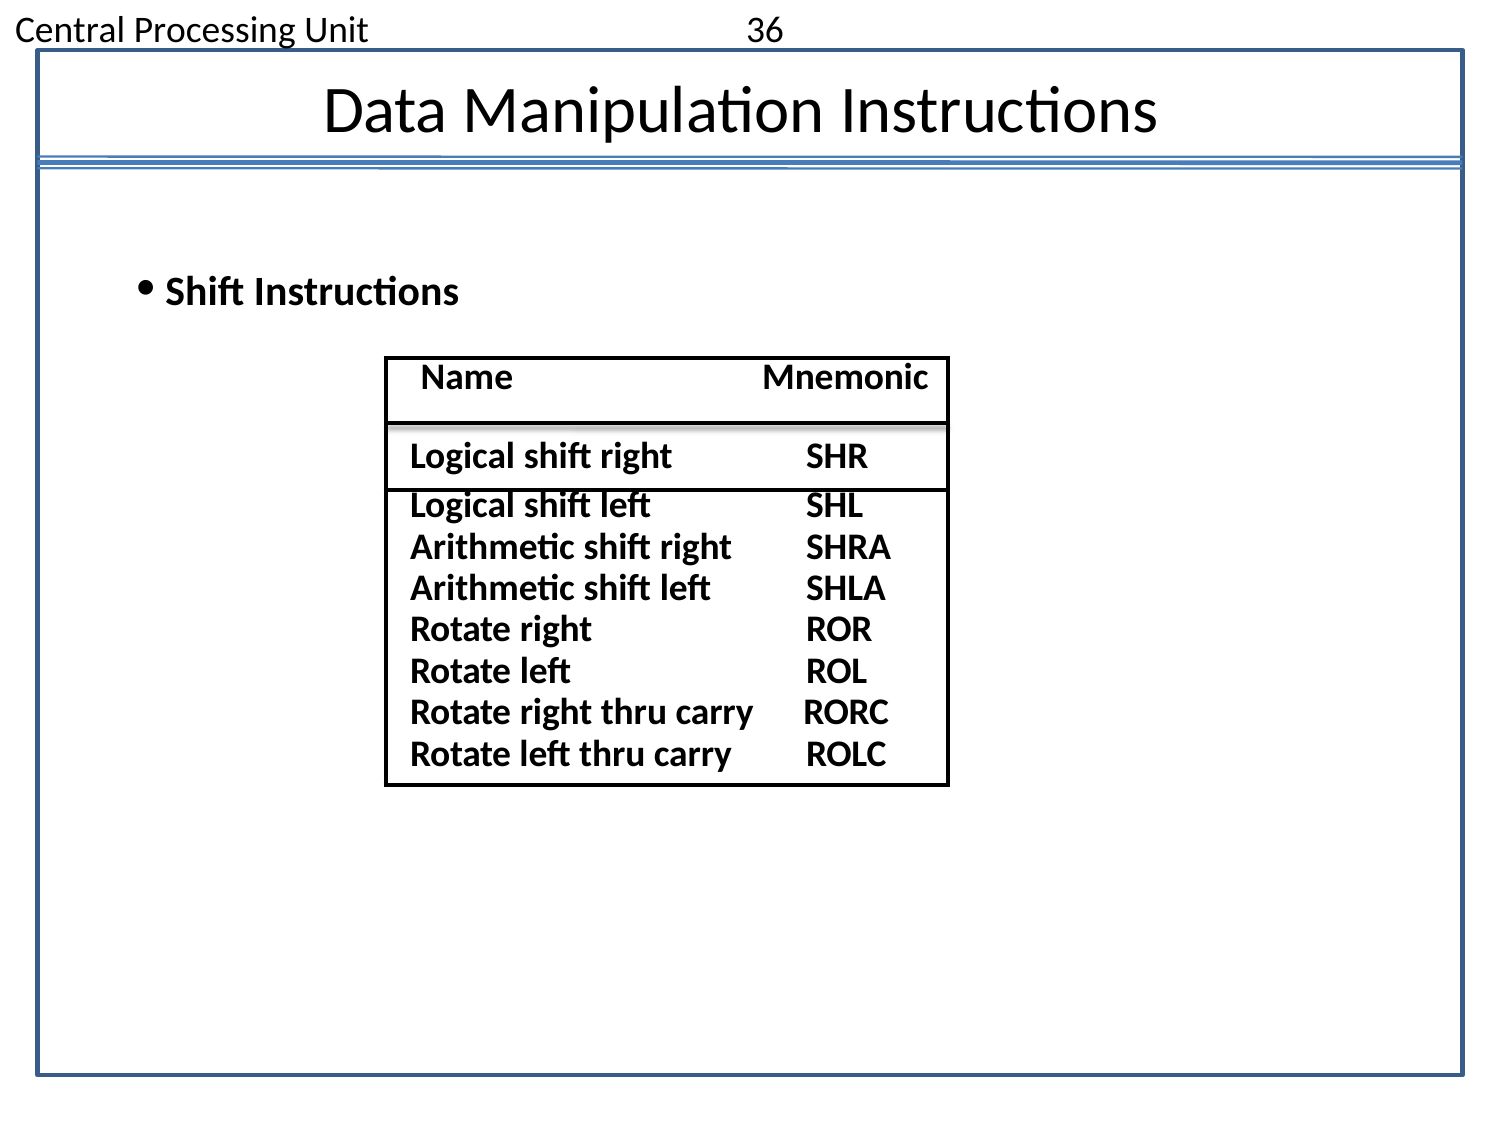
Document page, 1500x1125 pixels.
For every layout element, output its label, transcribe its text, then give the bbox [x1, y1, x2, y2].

table_cell ROLC [759, 738, 946, 783]
table_cell SHRA [759, 531, 946, 573]
table_cell Rotate right thru carry [388, 697, 759, 738]
table_cell ROL [759, 655, 946, 697]
table_cell Logical shift left [388, 492, 759, 531]
text_box [1167, 155, 1463, 159]
table_cell RORC [759, 697, 946, 738]
table_header Name [388, 360, 759, 419]
table_cell Arithmetic shift right [388, 531, 759, 573]
table_cell Logical shift right [388, 444, 759, 488]
table_cell SHL [759, 492, 946, 531]
table_cell ROR [759, 614, 946, 655]
table_cell SHLA [759, 573, 946, 614]
picture [381, 420, 955, 436]
text_box [37, 160, 321, 165]
table_cell Rotate left [388, 655, 759, 697]
table_cell Rotate left thru carry [388, 738, 759, 783]
text_box Shift Instructions [133, 261, 463, 314]
table_cell Arithmetic shift left [388, 573, 759, 614]
title Data Manipulation Instructions [321, 63, 1167, 254]
text_box [1167, 160, 1463, 166]
table_cell SHR [759, 444, 946, 488]
table_header Mnemonic [759, 360, 946, 419]
table_cell Rotate right [388, 614, 759, 655]
text_box Central Processing Unit 36 [12, 2, 785, 50]
